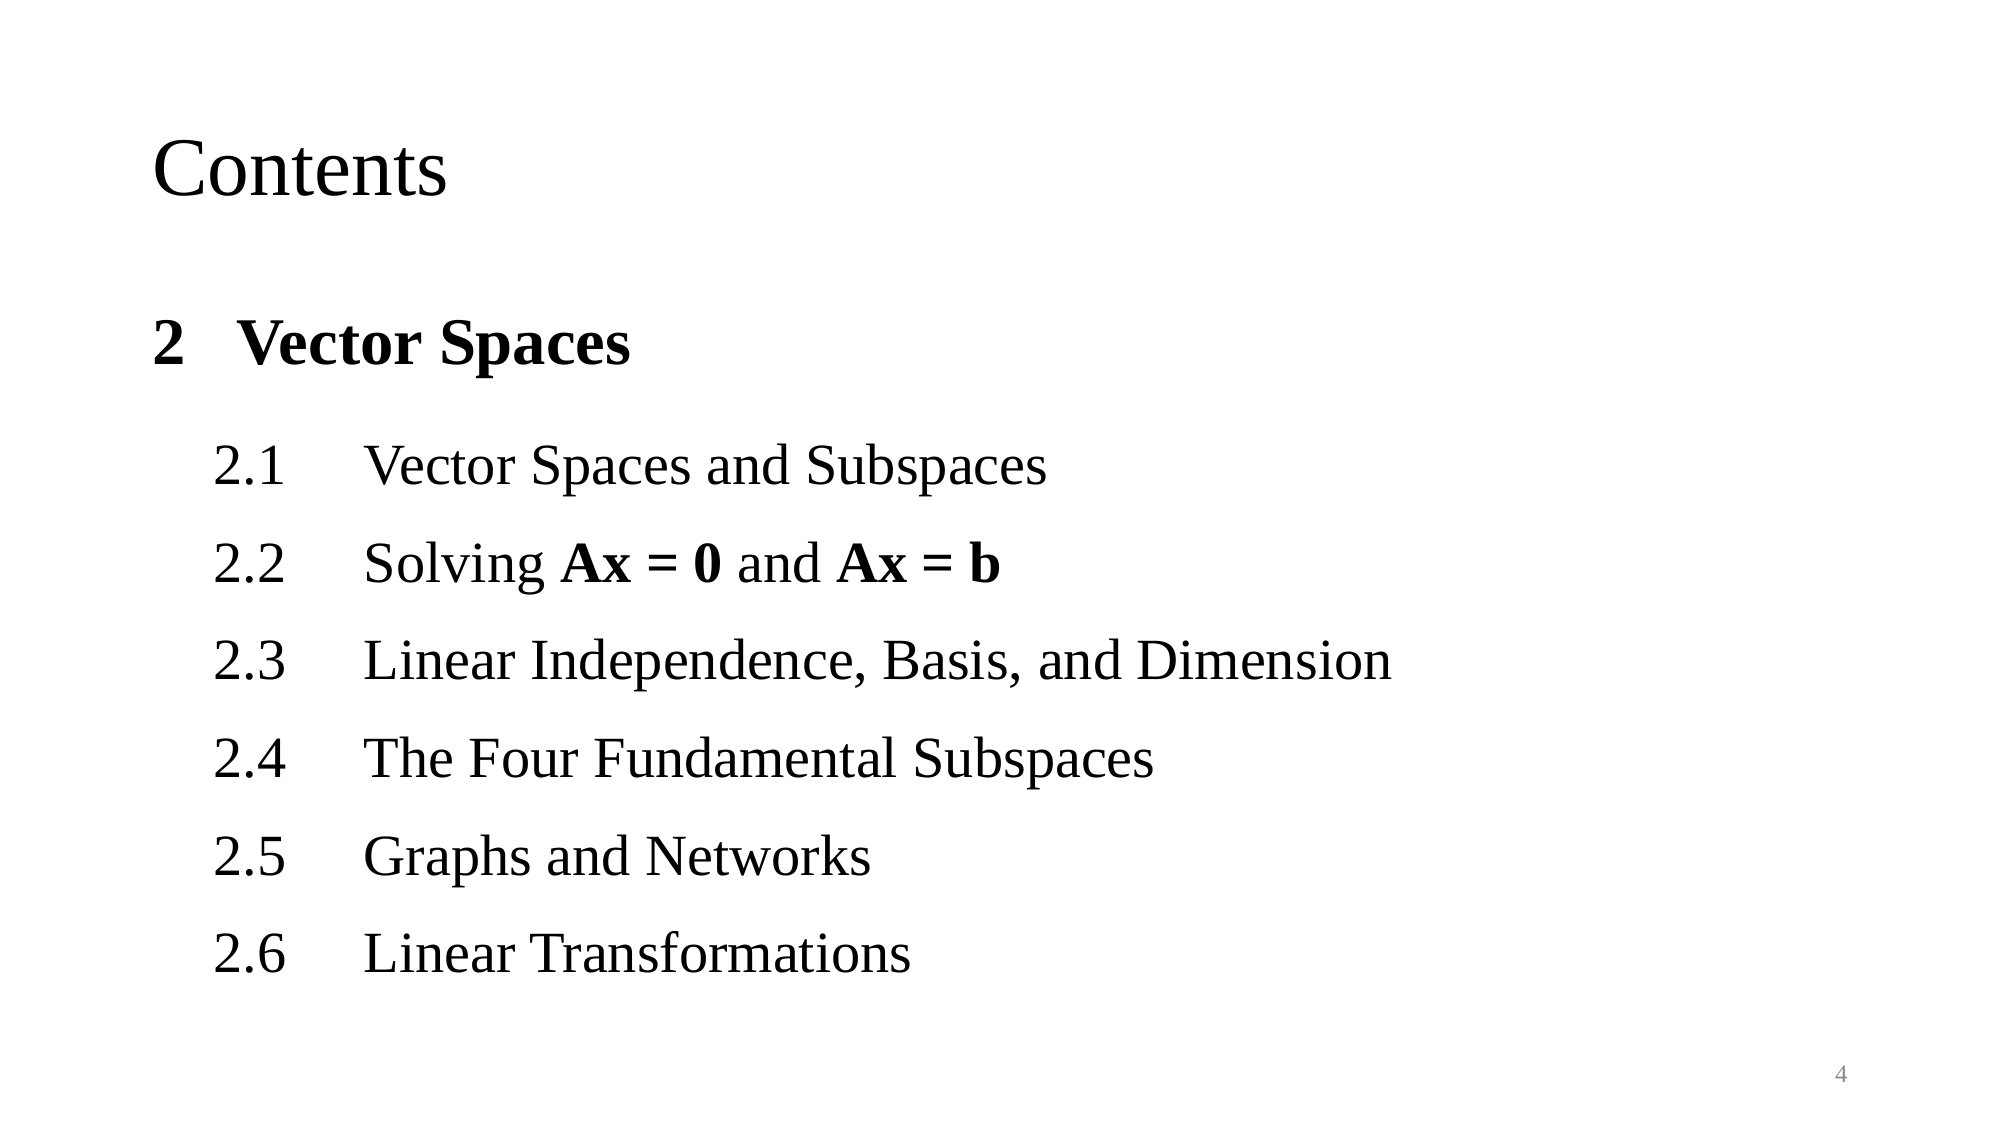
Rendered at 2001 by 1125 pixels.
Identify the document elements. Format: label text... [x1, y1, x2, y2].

text_box 2.1 Vector Spaces and Subspaces 2.2 Solving Ax = 0 and Ax = b 2.3 Linear Independence, Basis, and Dimension 2.4 The Four Fundamental Subspaces 2.5 Graphs and Networks 2.6 Linear Transformations [198, 299, 1924, 1014]
list Vector Spaces [137, 299, 198, 603]
title Contents [137, 59, 1863, 278]
slide_number 4 [1412, 1042, 1863, 1103]
